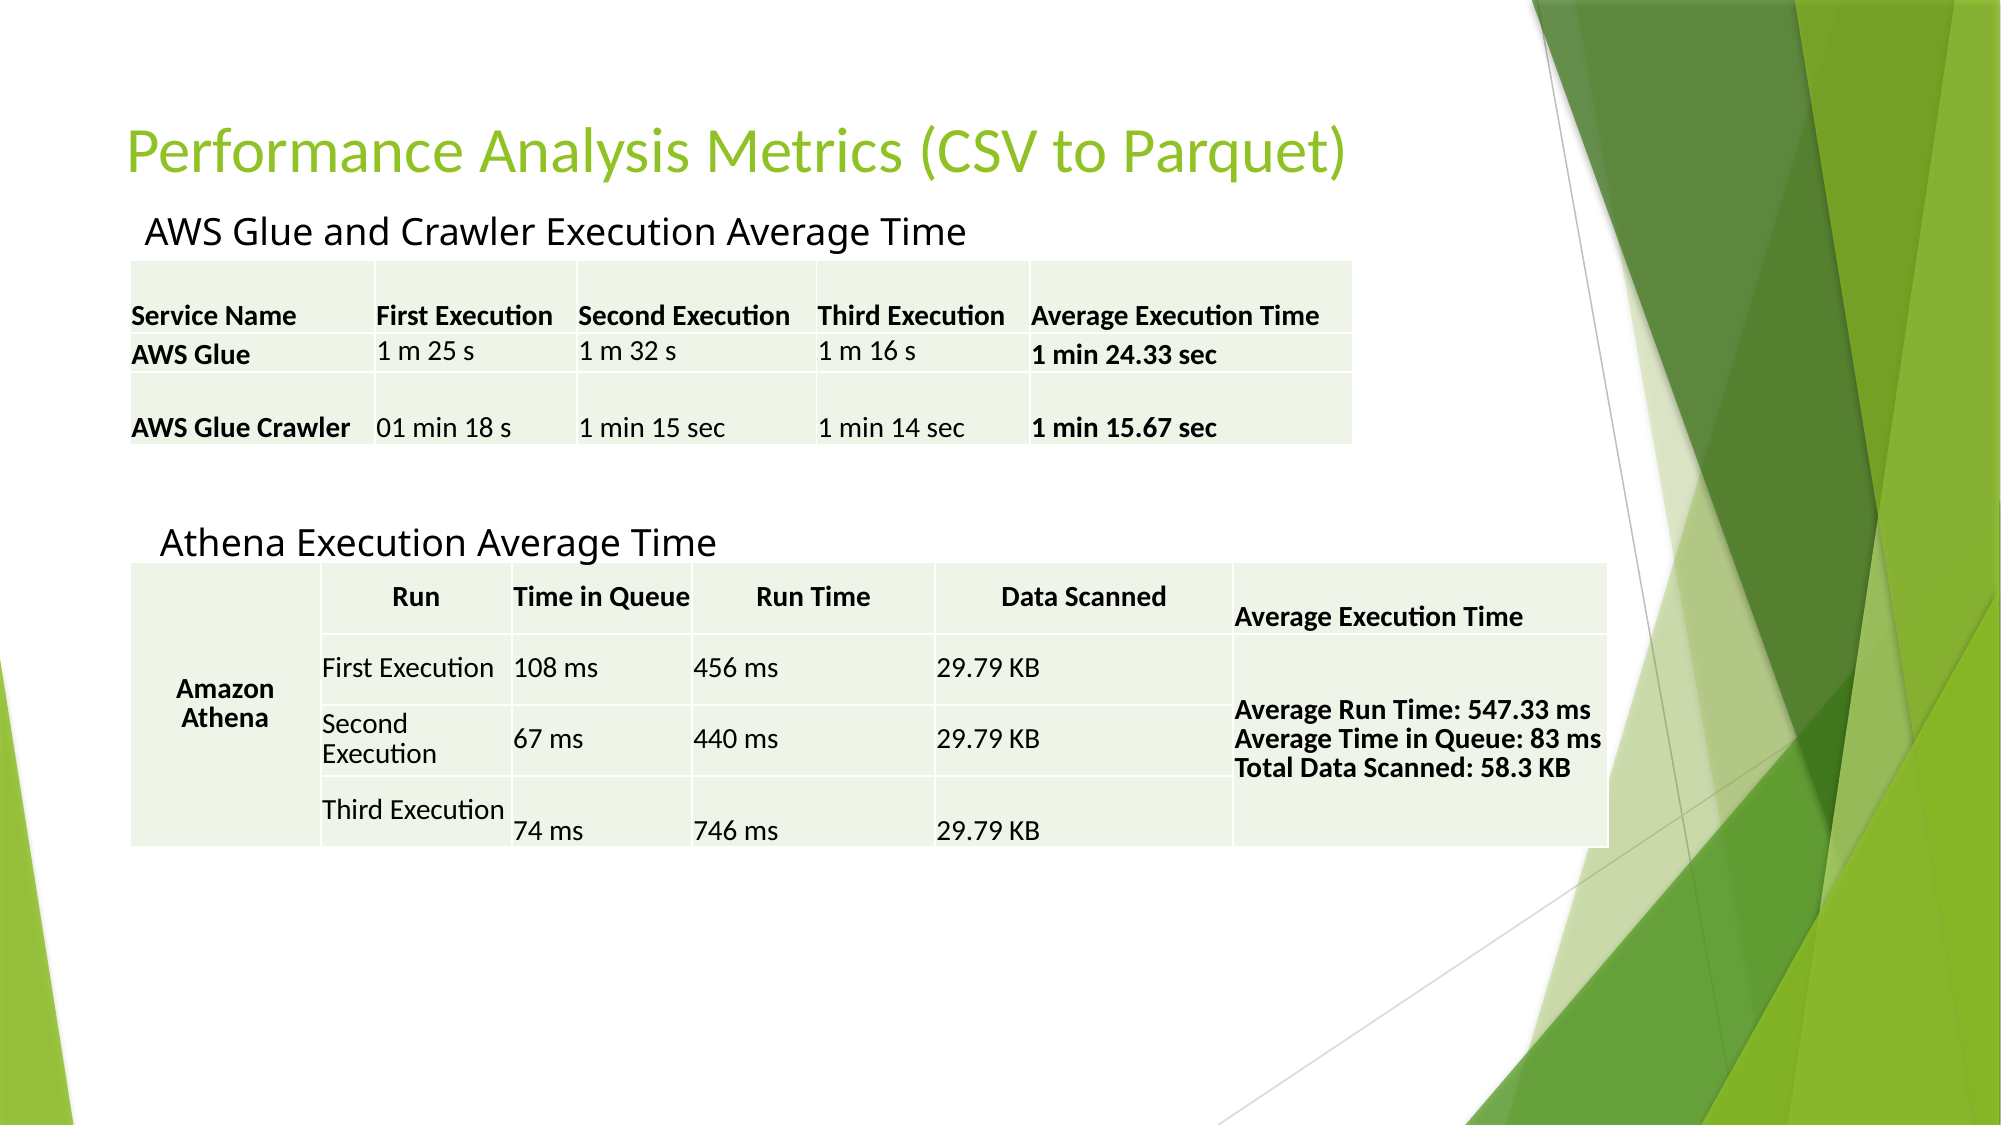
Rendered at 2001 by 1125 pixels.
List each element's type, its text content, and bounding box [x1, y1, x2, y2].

table_cell 1 min 24.33 sec [1031, 334, 1352, 371]
text_box AWS Glue and Crawler Execution Average Time [129, 200, 1030, 261]
table_header Run [322, 572, 511, 633]
table_cell AWS Glue Crawler [131, 373, 374, 444]
table_cell 1 m 25 s [376, 334, 576, 371]
text_box Athena Execution Average Time [145, 511, 914, 572]
table_cell 74 ms [513, 777, 691, 846]
table_cell AWS Glue [131, 334, 374, 371]
table_cell 29.79 KB [936, 635, 1232, 704]
table_header Amazon Athena [131, 563, 320, 846]
table_cell 1 m 16 s [817, 334, 1029, 371]
table_cell Second Execution [322, 706, 511, 775]
table_header Time in Queue [513, 572, 691, 633]
table_cell 29.79 KB [936, 777, 1232, 846]
title Performance Analysis Metrics (CSV to Parquet) [111, 99, 1522, 194]
table_cell Average Run Time: 547.33 ms Average Time in Queue: 83 ms Total Data Scanned: 58.3 KB [1234, 635, 1607, 846]
table_header Run Time [693, 563, 934, 633]
table_header First Execution [376, 261, 576, 332]
table_cell 1 min 15.67 sec [1031, 373, 1352, 444]
table_header Data Scanned [936, 563, 1232, 633]
table_cell 67 ms [513, 706, 691, 775]
table_cell 108 ms [513, 635, 691, 704]
table_cell 29.79 KB [936, 706, 1232, 775]
table_header Second Execution [578, 261, 816, 332]
table_header Third Execution [817, 261, 1029, 332]
table_cell 440 ms [693, 706, 934, 775]
table_cell First Execution [322, 635, 511, 704]
table_cell Third Execution [322, 777, 511, 846]
table_cell 01 min 18 s [376, 373, 576, 444]
table_header Average Execution Time [1234, 563, 1607, 633]
table_cell 1 min 15 sec [578, 373, 816, 444]
table_header Service Name [131, 261, 374, 332]
table_cell 1 m 32 s [578, 334, 816, 371]
table_header Average Execution Time [1031, 261, 1352, 332]
table_cell 1 min 14 sec [817, 373, 1029, 444]
table_cell 456 ms [693, 635, 934, 704]
table_cell 746 ms [693, 777, 934, 846]
